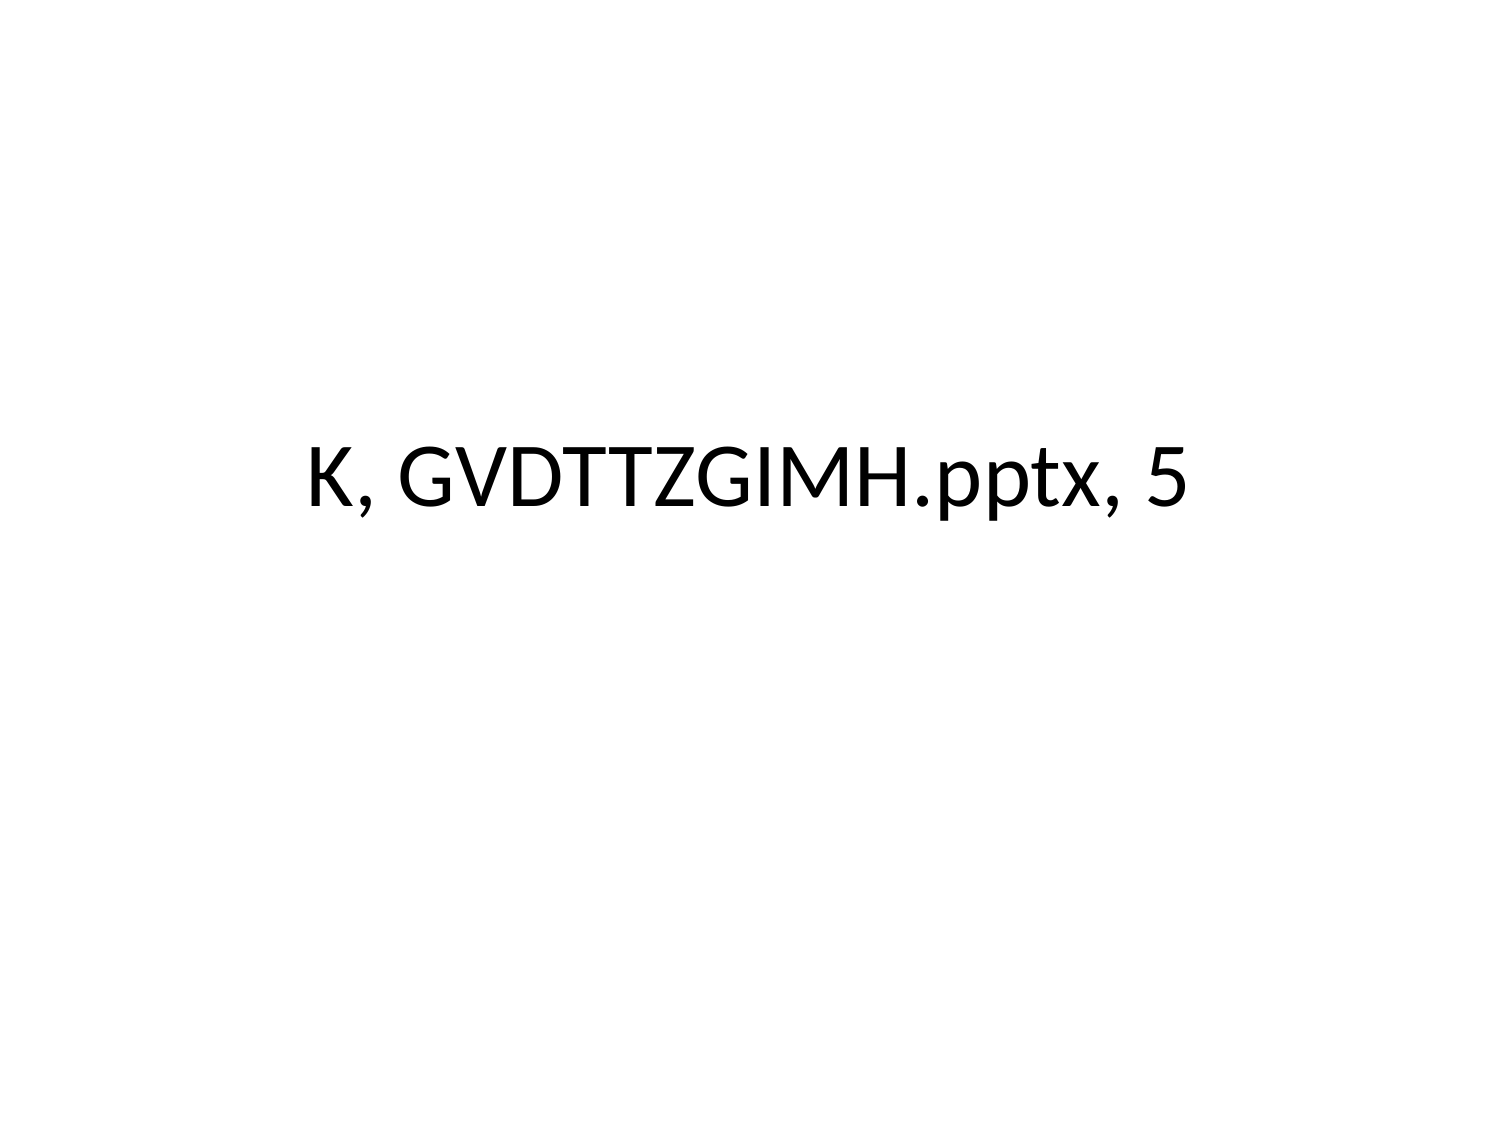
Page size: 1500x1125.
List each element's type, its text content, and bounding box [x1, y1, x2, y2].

title K, GVDTTZGIMH.pptx, 5 [112, 349, 1388, 591]
